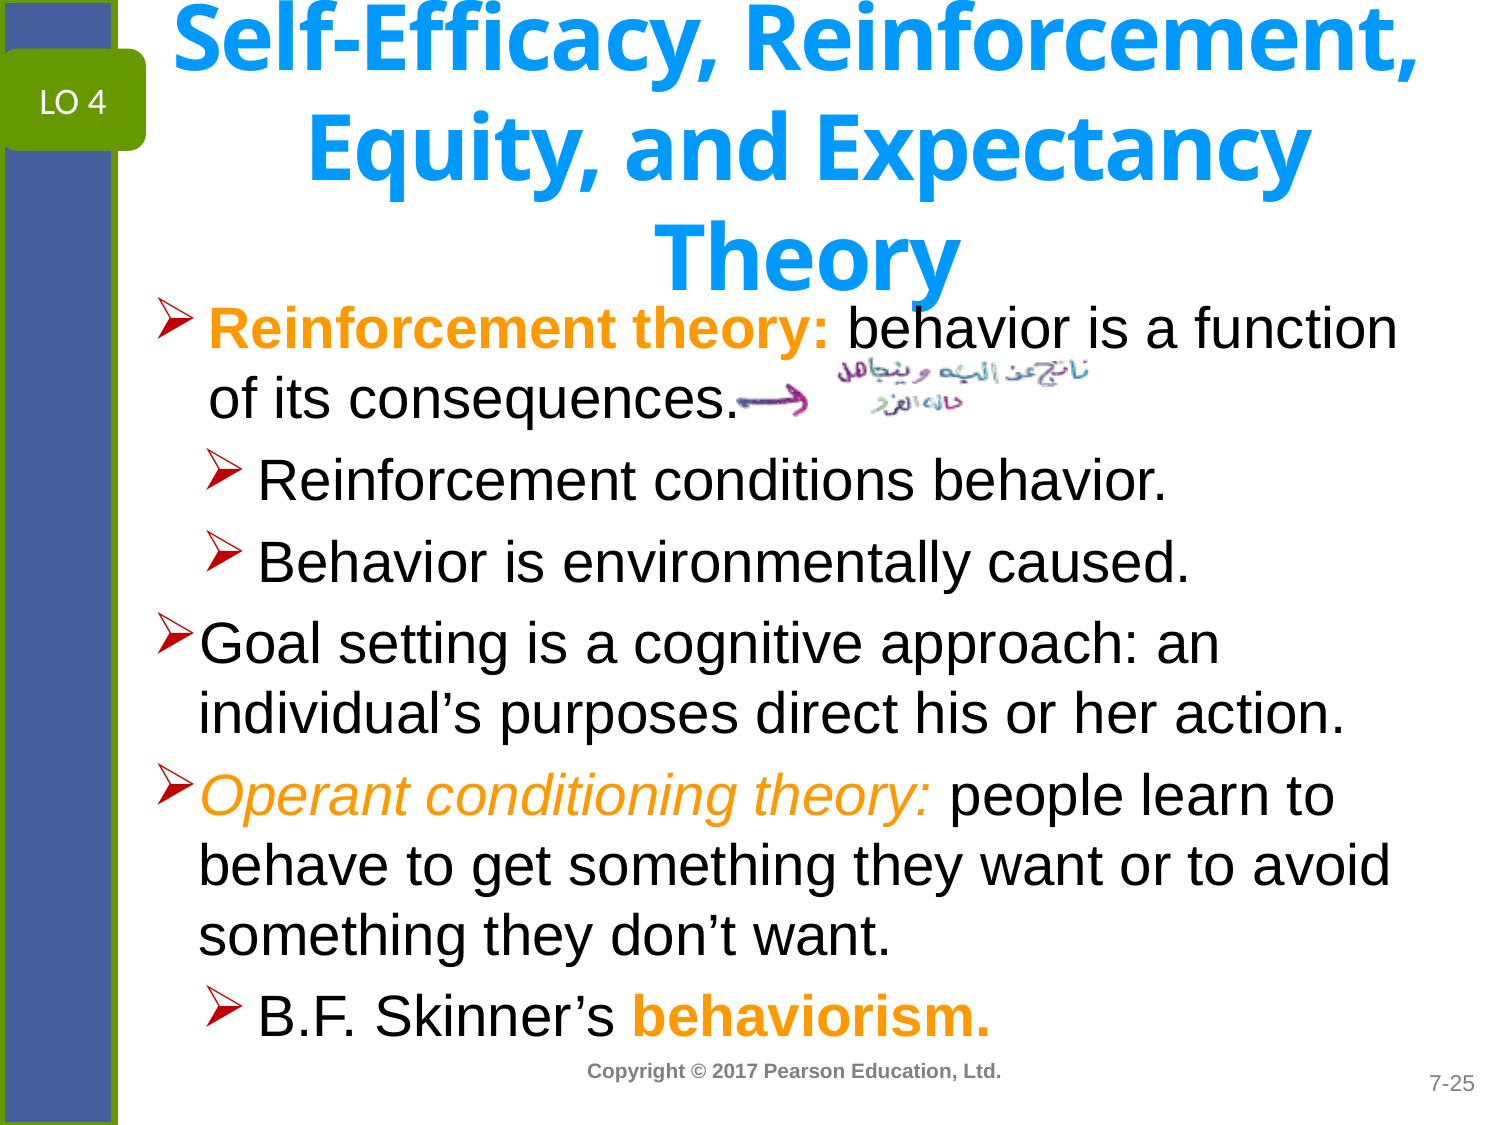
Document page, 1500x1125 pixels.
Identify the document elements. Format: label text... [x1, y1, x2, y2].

list Reinforcement theory: behavior is a function of its consequences. Reinforcement conditions behavior. Behavior is environmentally caused. Goal setting is a cognitive approach: an individual’s purposes direct his or her action. Operant conditioning theory: people learn to behave to get something they want or to avoid something they don’t want. B.F. Skinner’s behaviorism. [118, 282, 1470, 1052]
text_box LO 4 [0, 46, 149, 153]
title Self-Efficacy, Reinforcement, Equity, and Expectancy Theory [145, 32, 1470, 256]
slide_number 7-25 [1405, 1048, 1499, 1117]
picture [831, 352, 1096, 421]
picture [730, 378, 815, 423]
